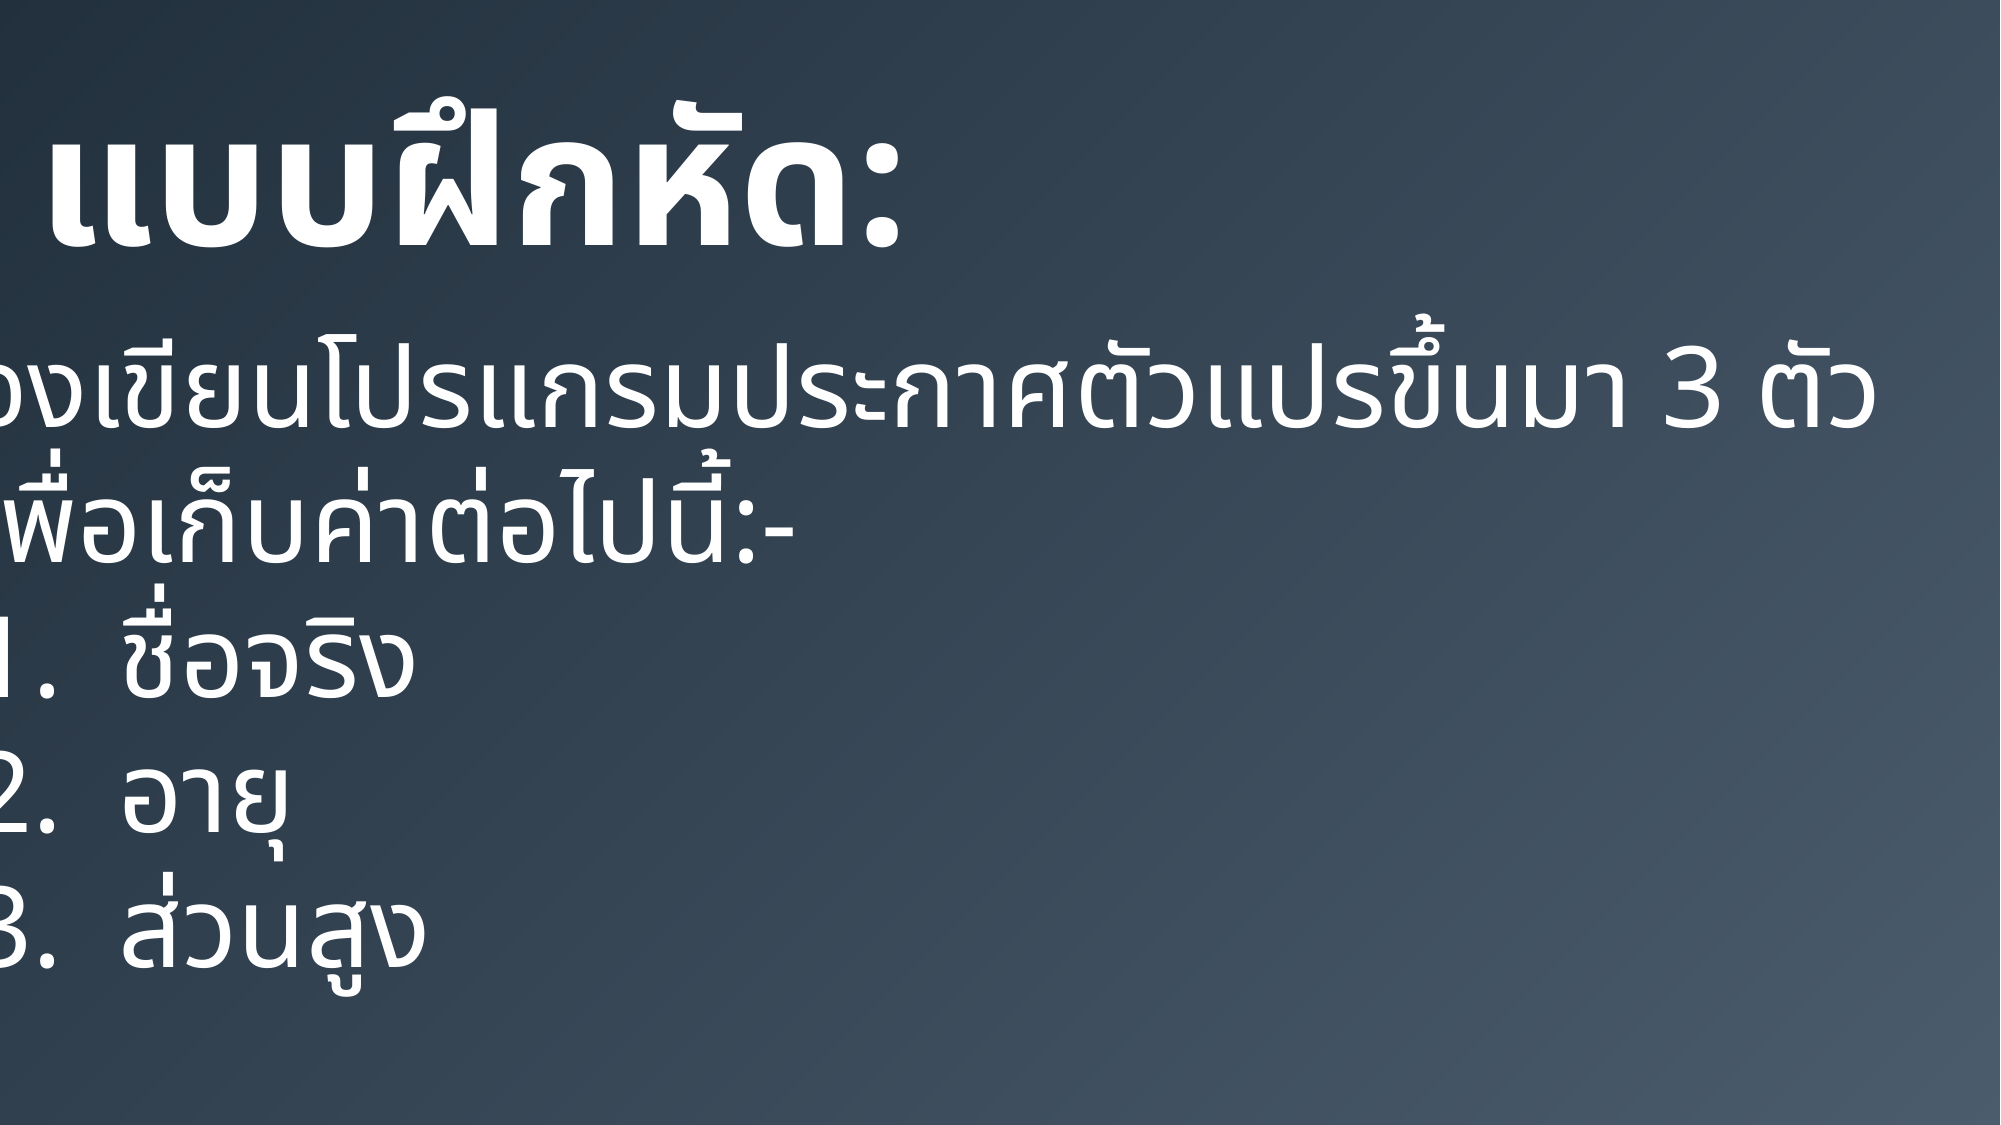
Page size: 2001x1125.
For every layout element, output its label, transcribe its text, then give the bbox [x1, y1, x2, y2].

text_box จงเขียนโปรแกรมประกาศตัวแปรขึ้นมา 3 ตัว เพื่อเก็บค่าต่อไปนี้:- ชื่อจริง อายุ ส่วนสูง [0, 307, 1897, 997]
text_box แบบฝึกหัด: [22, 54, 923, 290]
